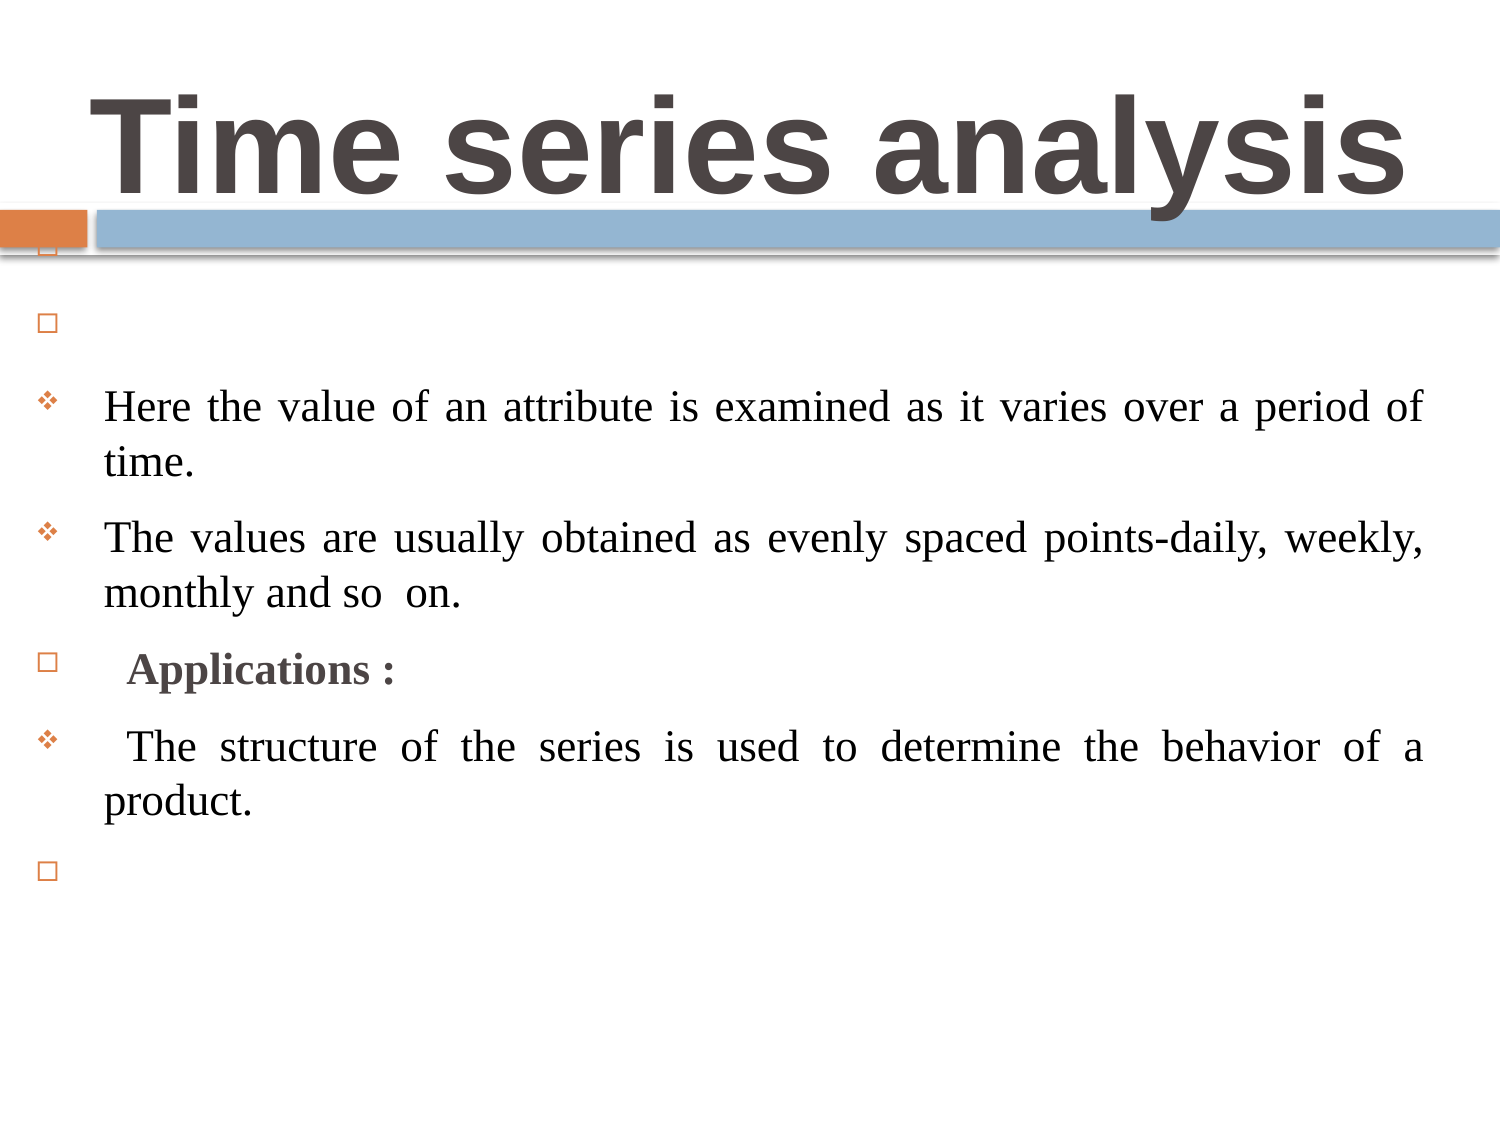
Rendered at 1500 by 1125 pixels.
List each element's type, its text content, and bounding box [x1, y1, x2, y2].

text_box Time series analysis [74, 44, 1425, 233]
list Here the value of an attribute is examined as it varies over a period of time. The values are usually obtained as evenly spaced points-daily, weekly, monthly and so on. Applications : The structure of the series is used to determine the behavior of a product. [35, 222, 1425, 846]
